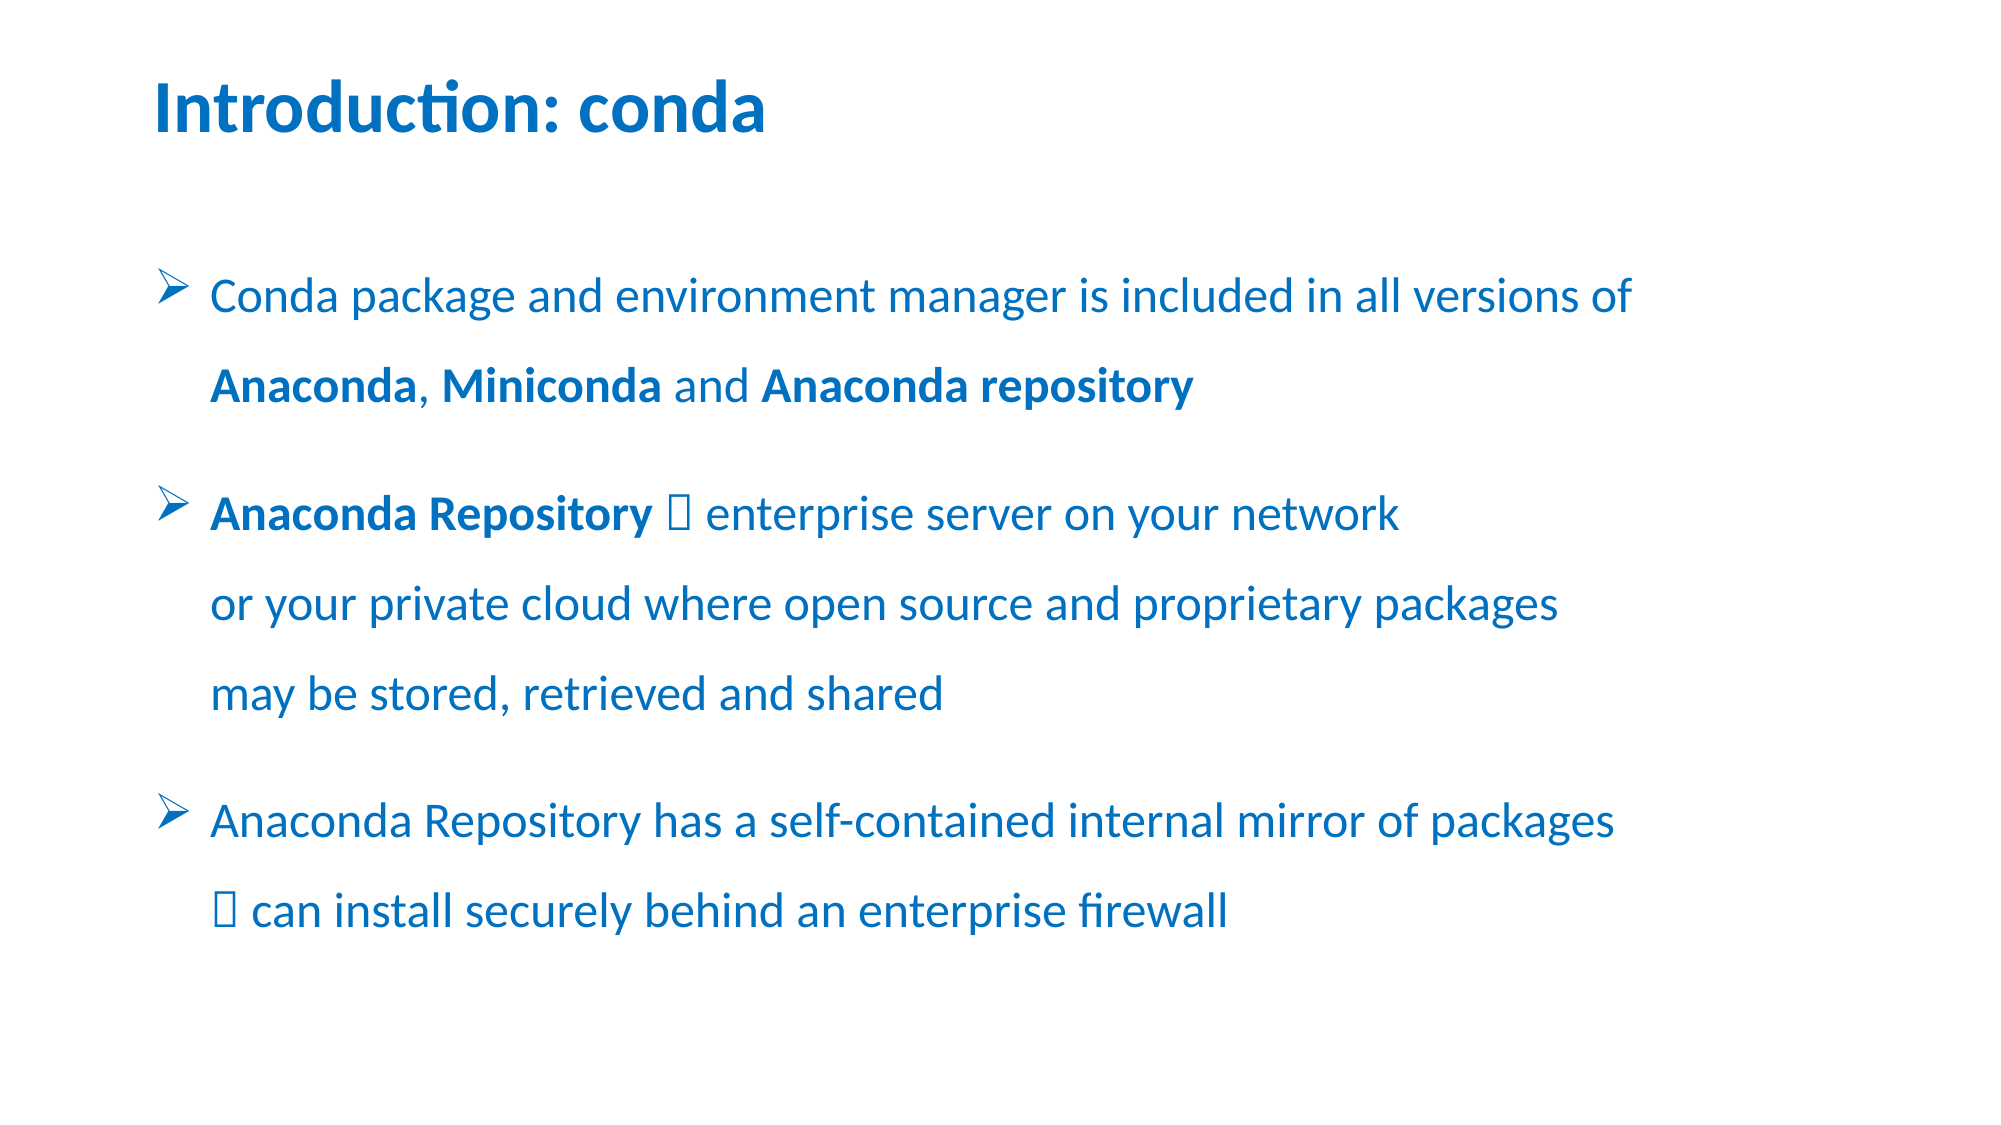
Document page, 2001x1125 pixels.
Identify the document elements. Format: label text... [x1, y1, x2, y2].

title Introduction: conda [138, 0, 1864, 218]
list Conda package and environment manager is included in all versions of Anaconda, Miniconda and Anaconda repository Anaconda Repository  enterprise server on your network or your private cloud where open source and proprietary packages may be stored, retrieved and shared Anaconda Repository has a self-contained internal mirror of packages  can install securely behind an enterprise firewall [138, 224, 1864, 1025]
